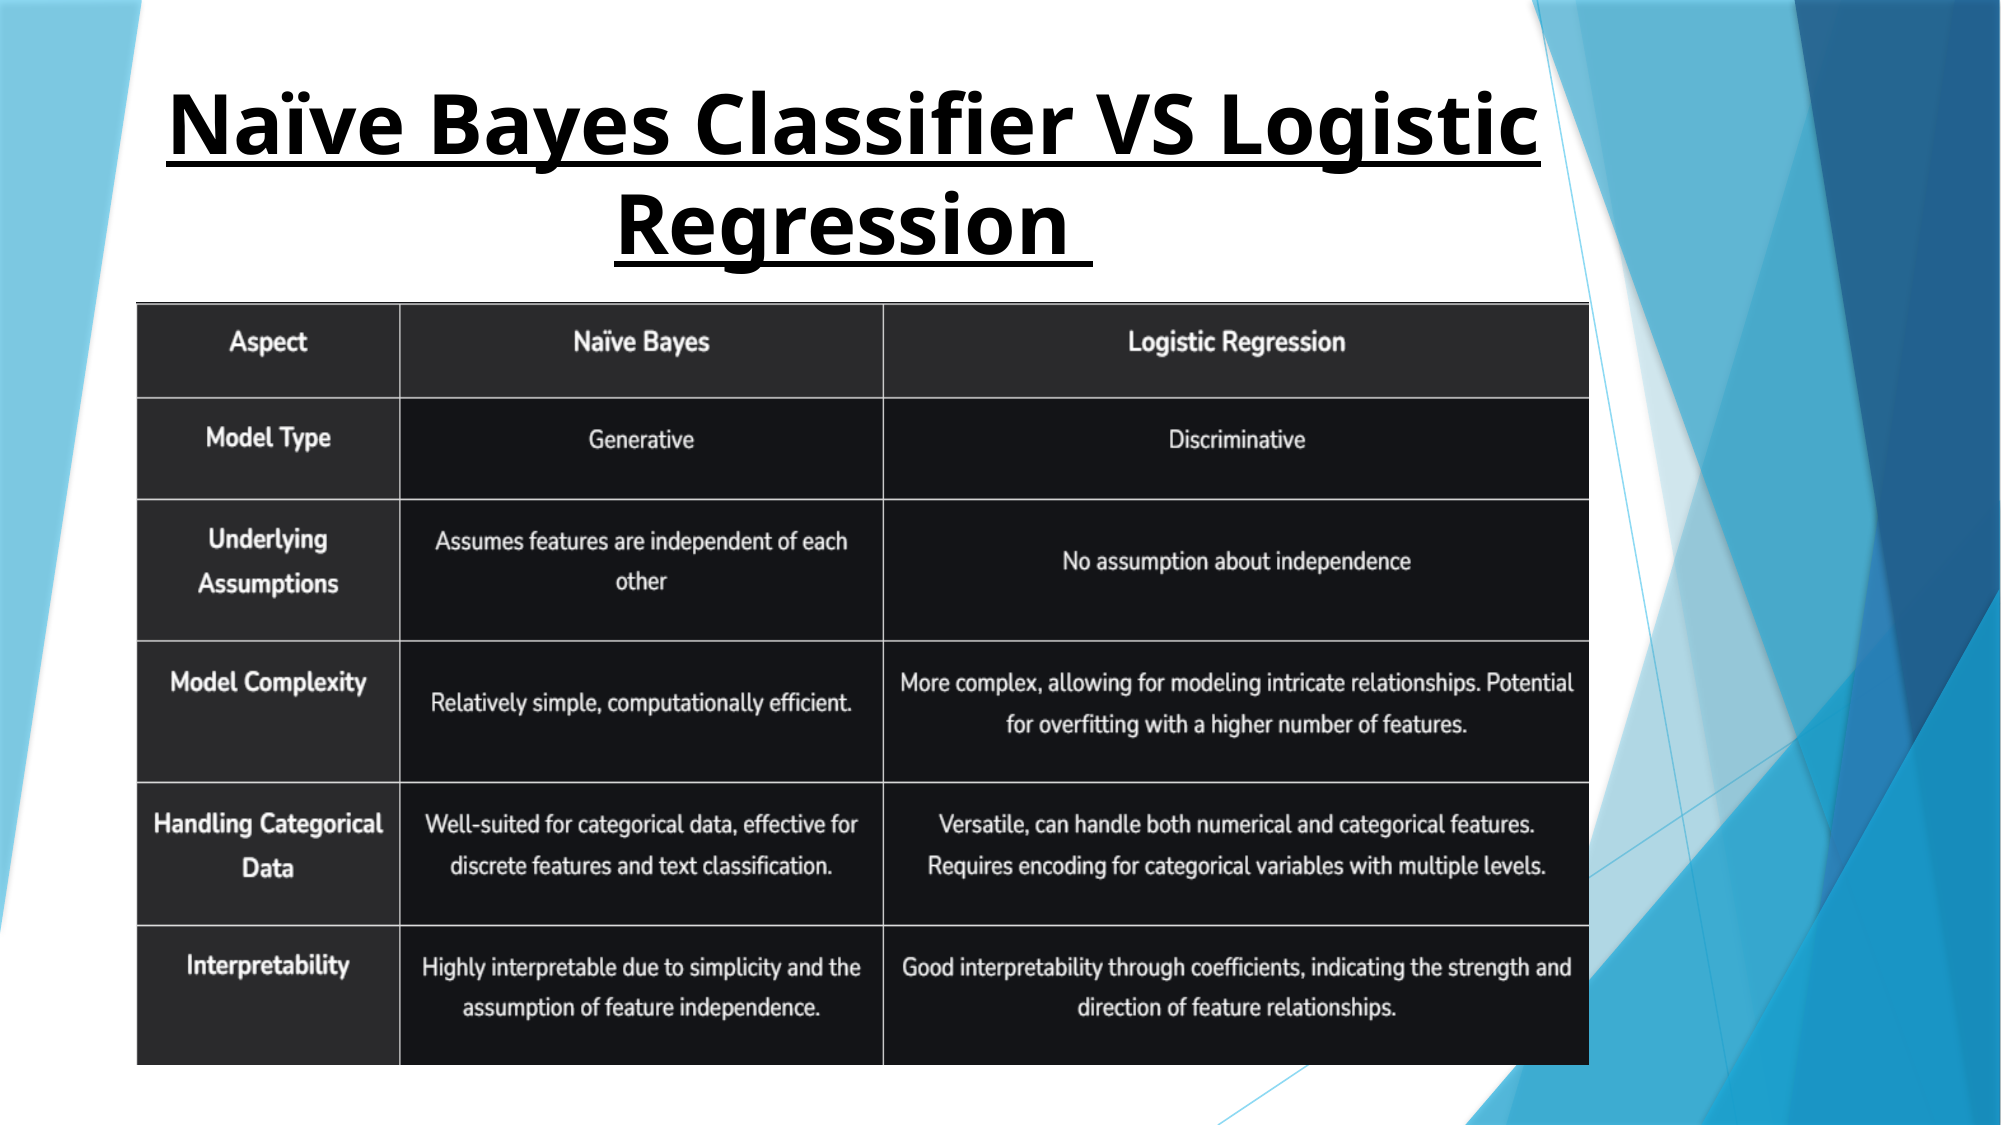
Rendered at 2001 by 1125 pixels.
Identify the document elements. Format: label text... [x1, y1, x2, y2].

title Naïve Bayes Classifier VS Logistic Regression [94, 256, 1614, 379]
picture [135, 301, 1589, 1066]
